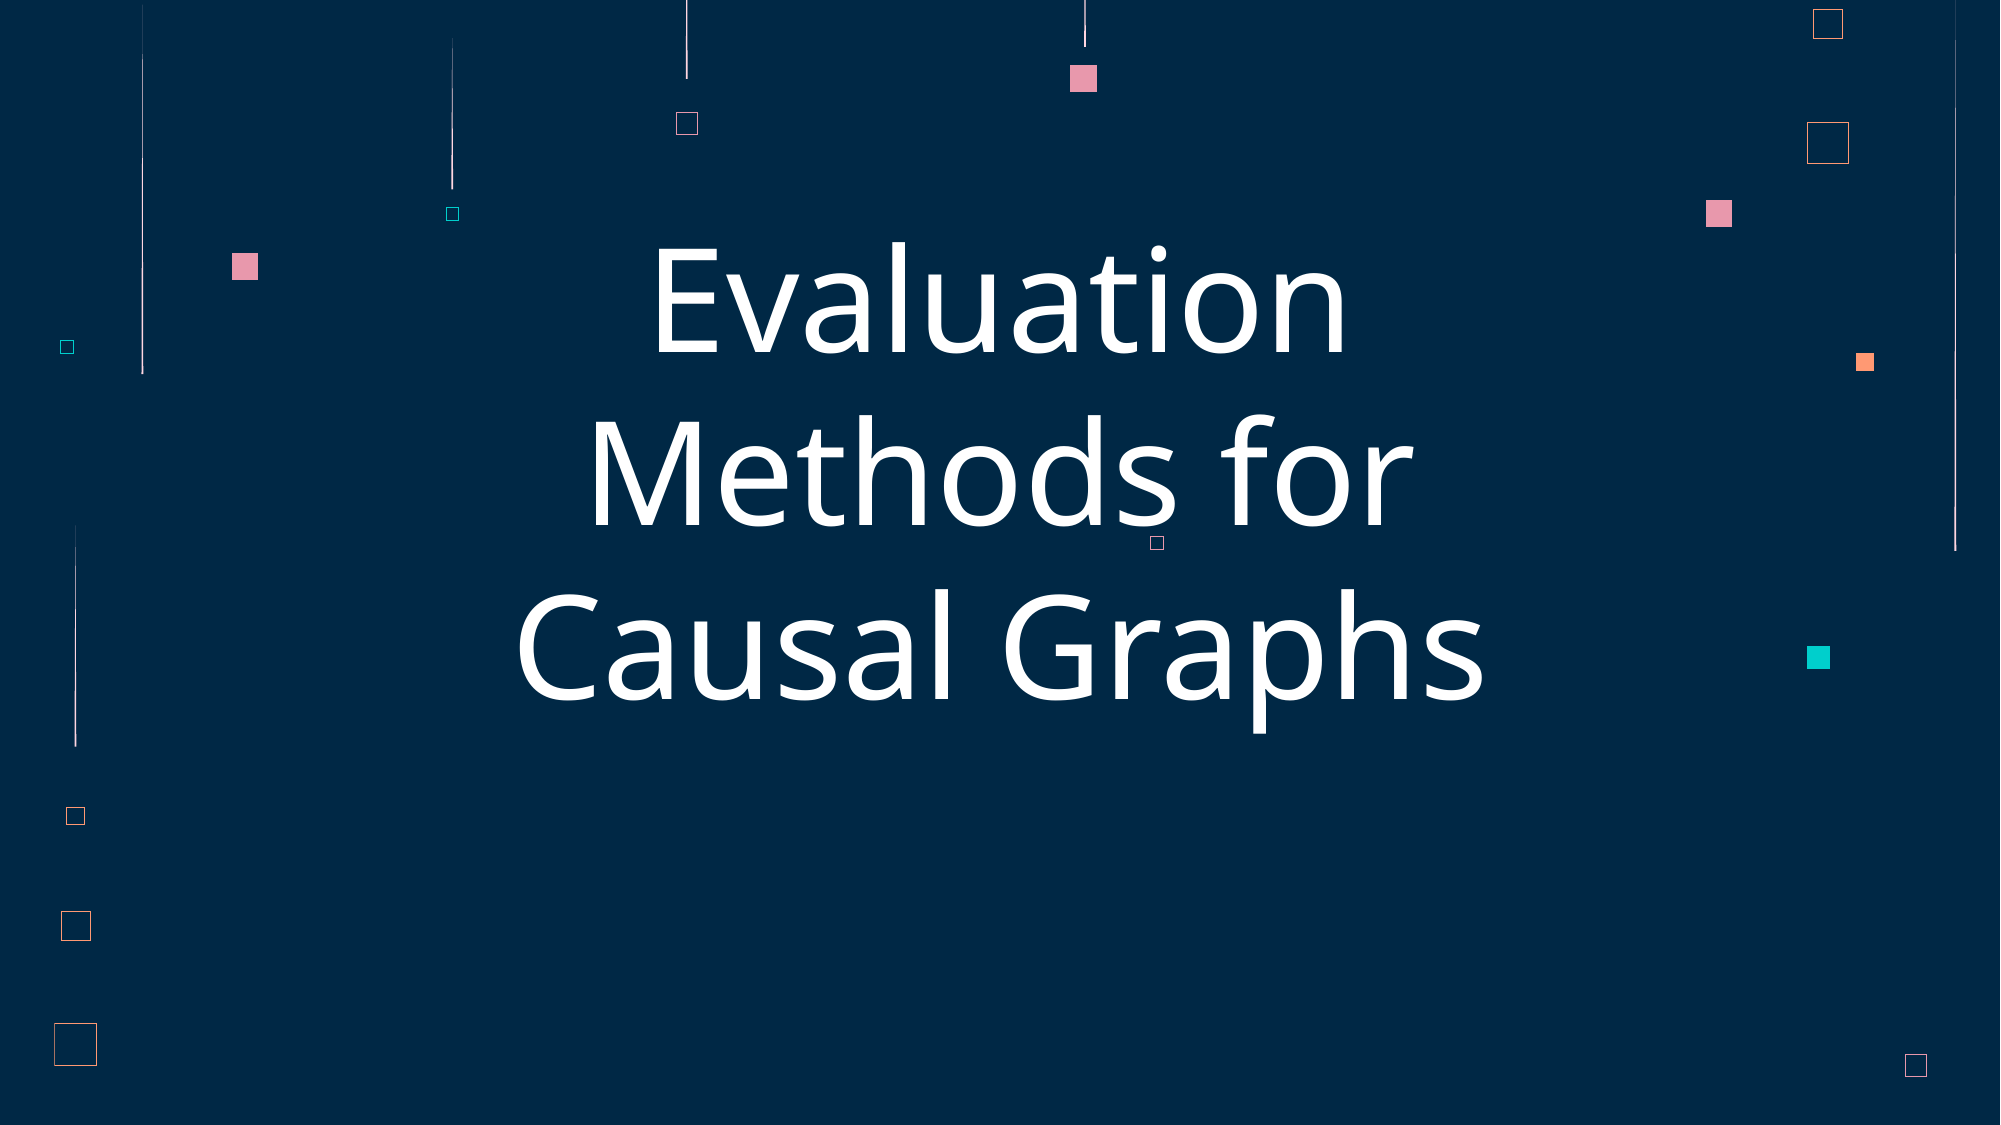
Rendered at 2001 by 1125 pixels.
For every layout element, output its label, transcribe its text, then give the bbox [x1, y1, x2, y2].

title Evaluation Methods for Causal Graphs [341, 294, 1659, 743]
